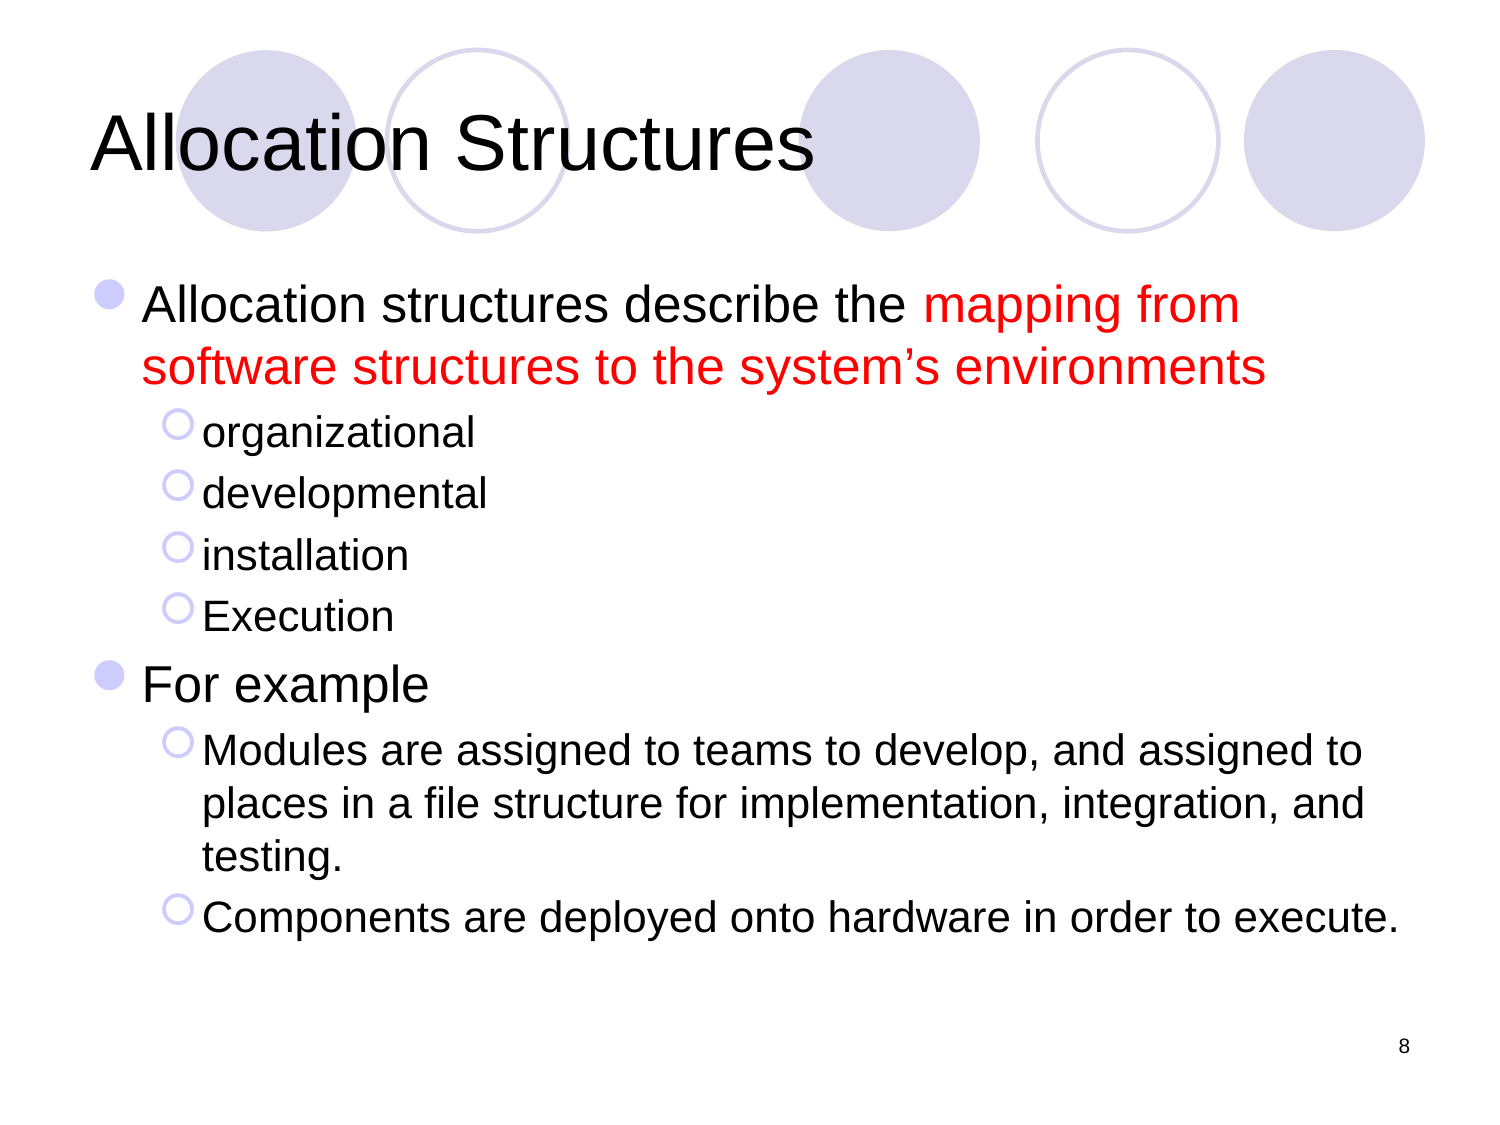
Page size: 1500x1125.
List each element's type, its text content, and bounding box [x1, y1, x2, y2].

slide_number 8 [1074, 1025, 1425, 1100]
list Allocation structures describe the mapping from software structures to the system’s environments organizational developmental installation Execution For example Modules are assigned to teams to develop, and assigned to places in a file structure for implementation, integration, and testing. Components are deployed onto hardware in order to execute. [75, 262, 1425, 1006]
title Allocation Structures [75, 45, 1425, 233]
